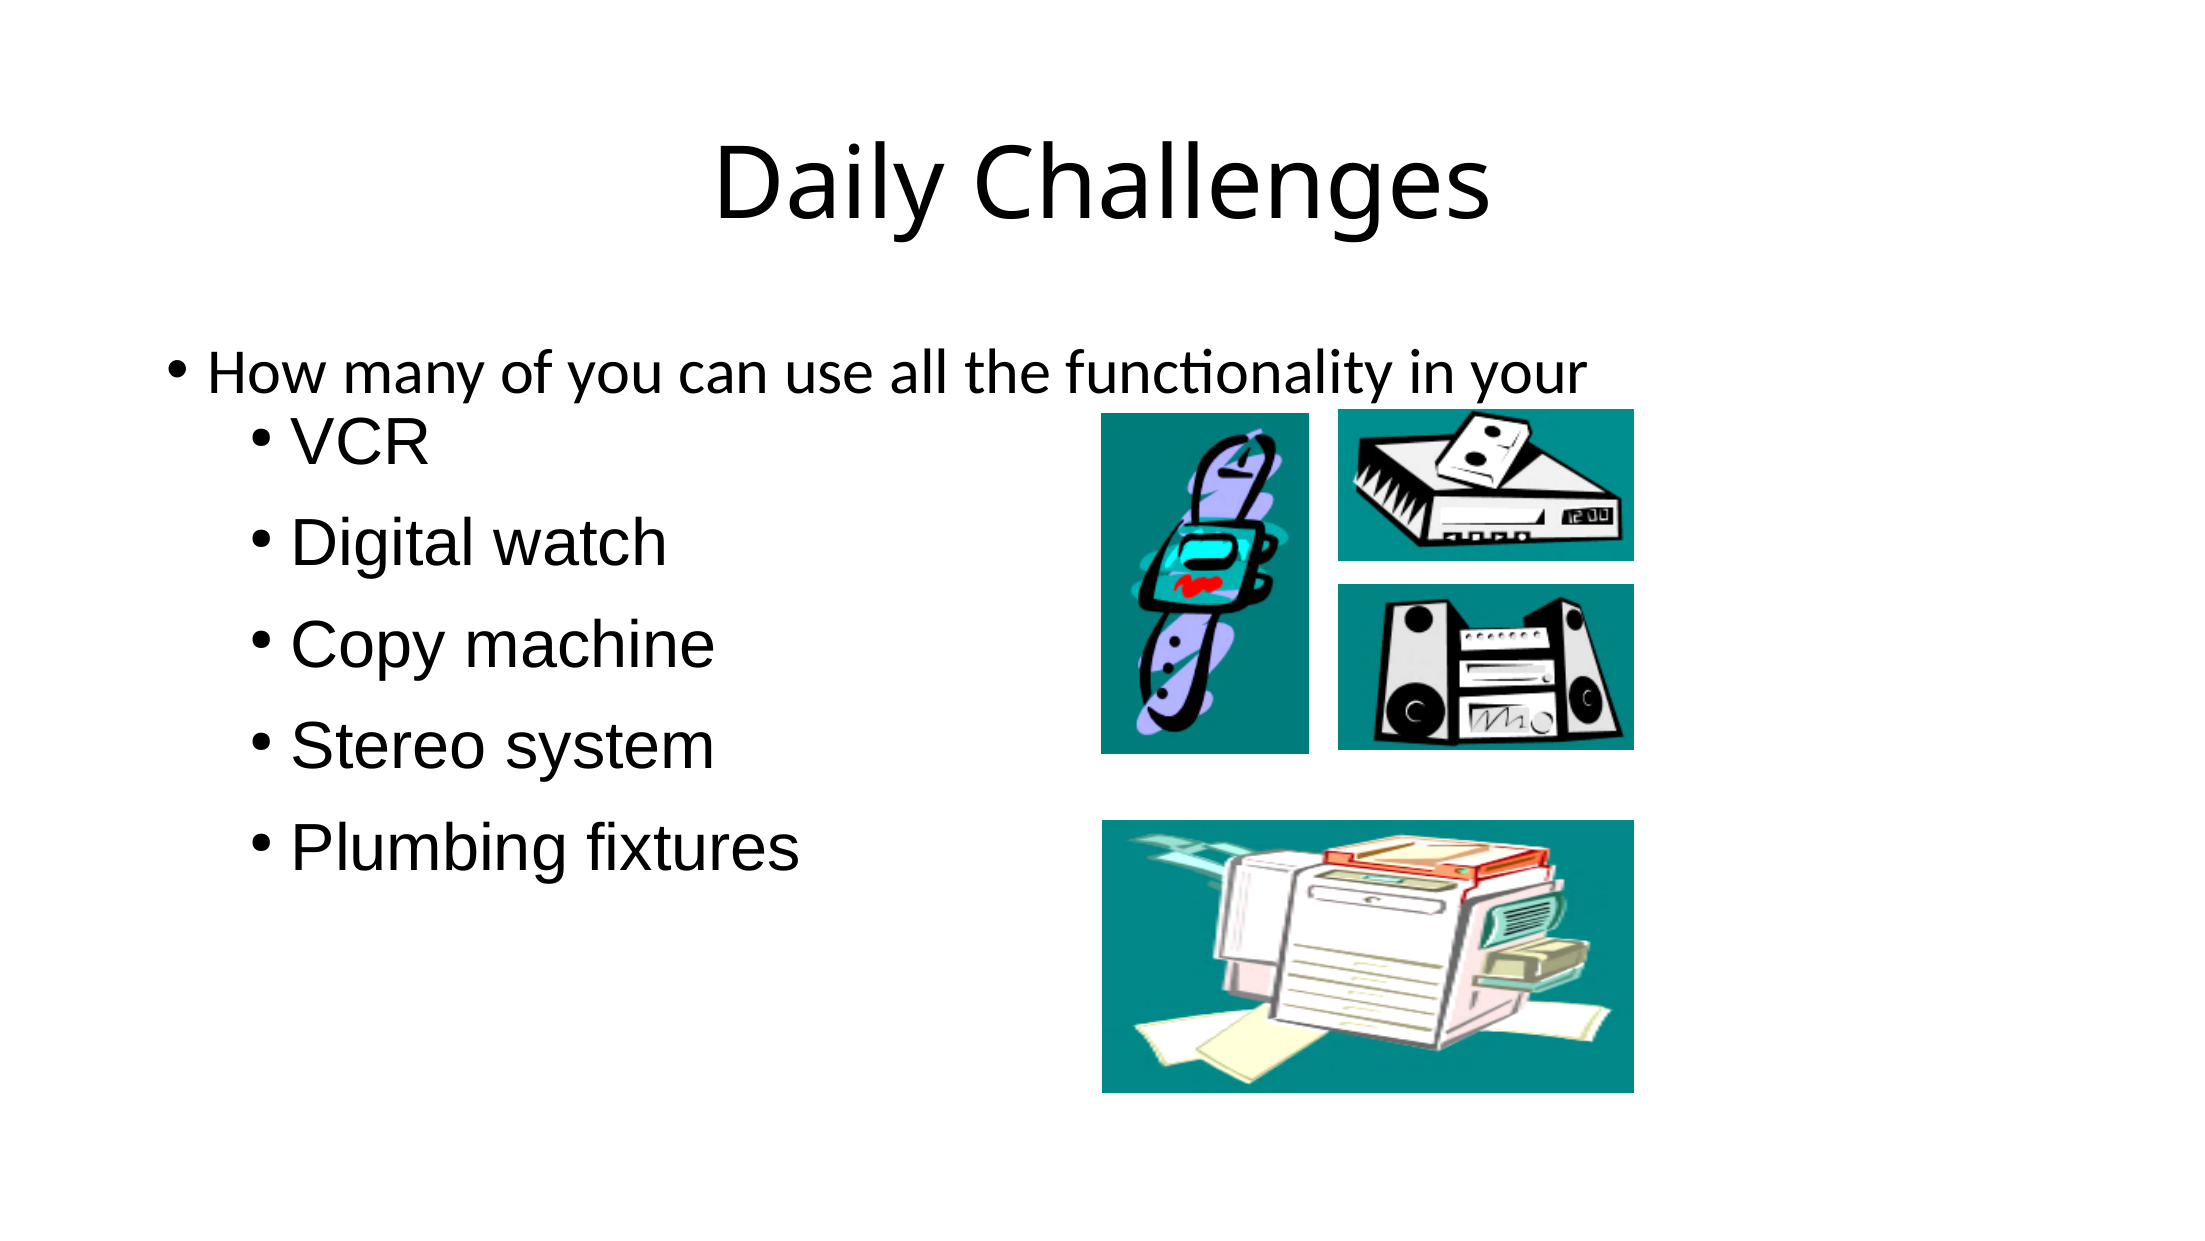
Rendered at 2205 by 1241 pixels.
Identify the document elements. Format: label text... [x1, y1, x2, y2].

picture [1102, 820, 1634, 1093]
picture [1338, 584, 1634, 750]
list How many of you can use all the functionality in your VCR Digital watch Copy machine Stereo system Plumbing fixtures [151, 330, 2054, 1050]
title Daily Challenges [151, 74, 2054, 297]
picture [1338, 409, 1634, 561]
picture [1101, 413, 1309, 754]
